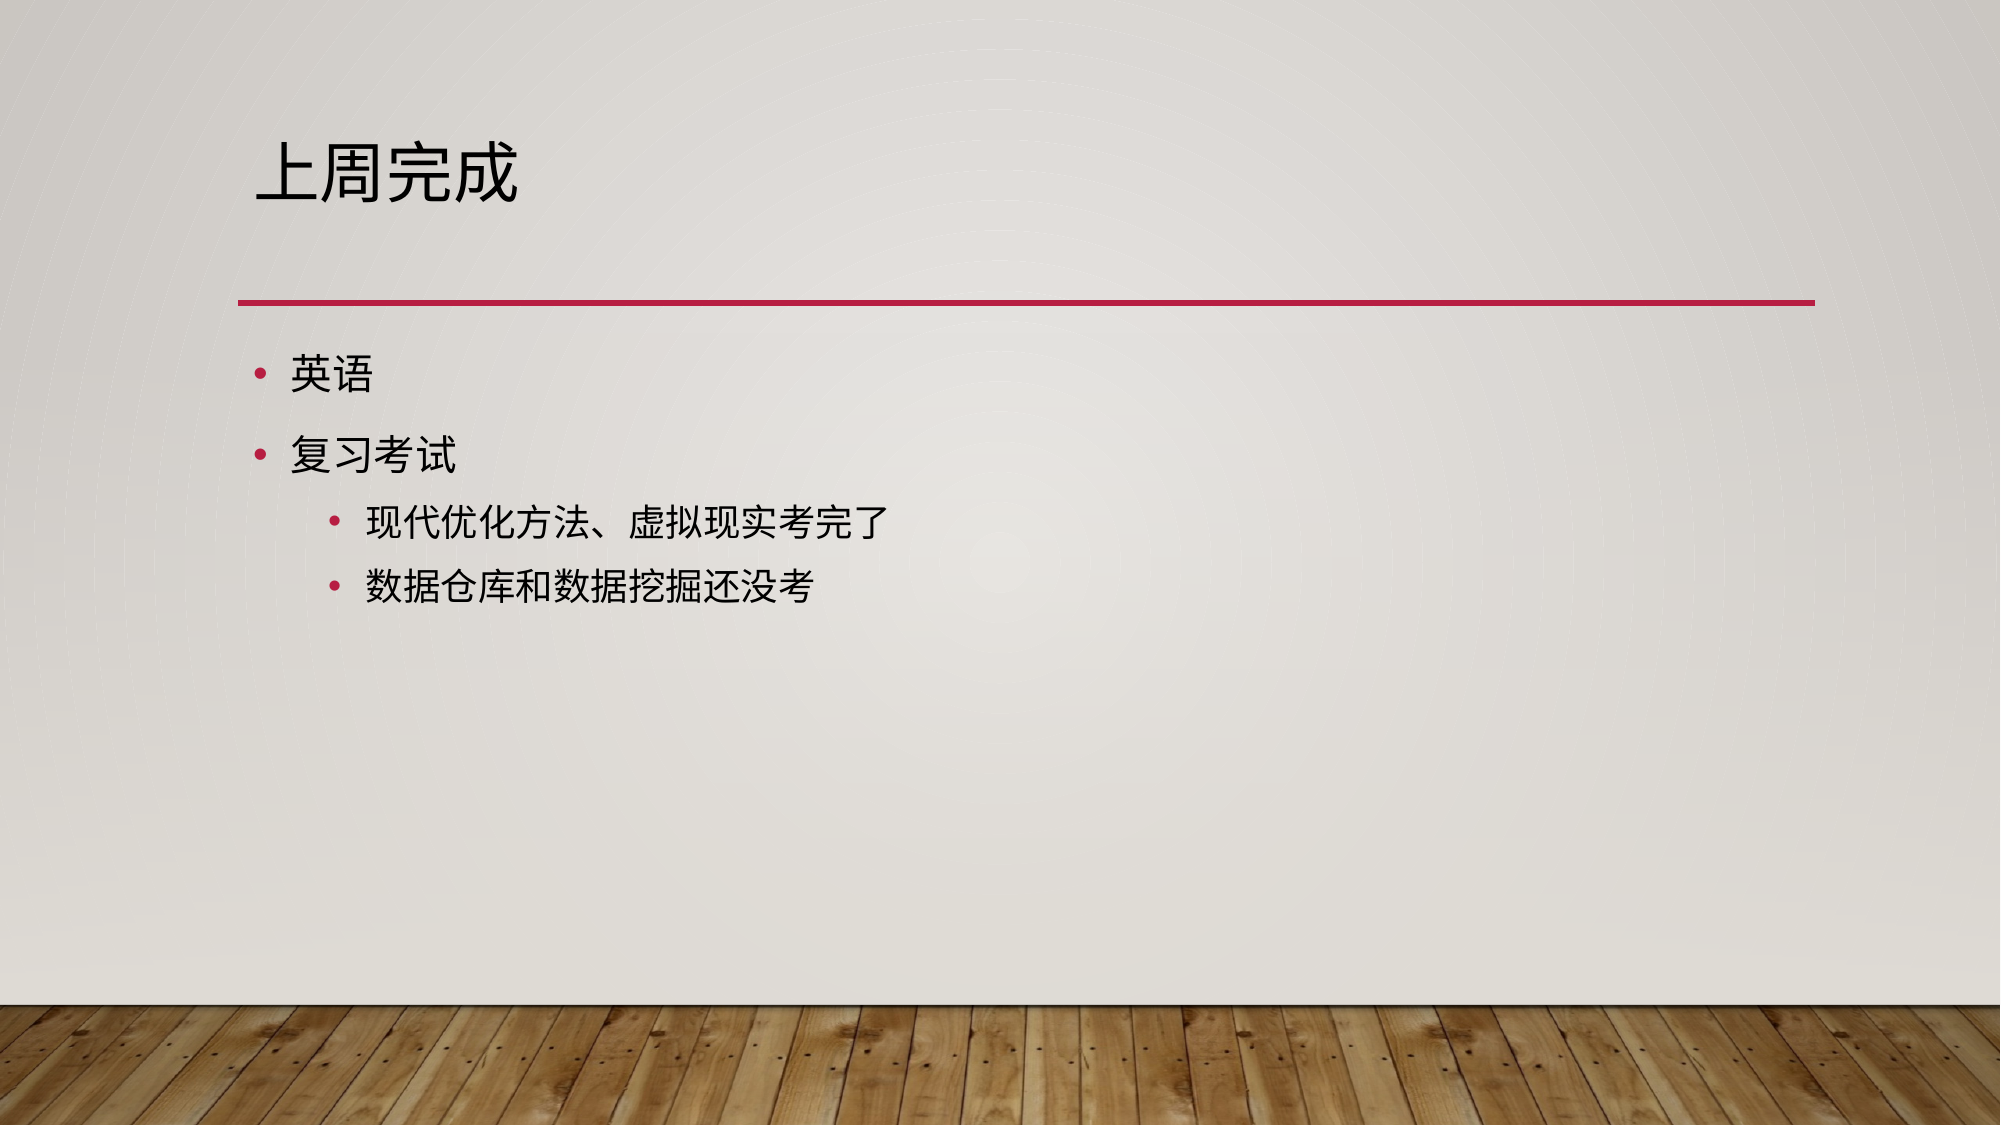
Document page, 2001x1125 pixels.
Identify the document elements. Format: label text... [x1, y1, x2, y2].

title 上周完成 [238, 131, 1814, 305]
list 英语 复习考试 现代优化方法、虚拟现实考完了 数据仓库和数据挖掘还没考 [238, 330, 1849, 897]
picture [0, 1005, 2000, 1125]
